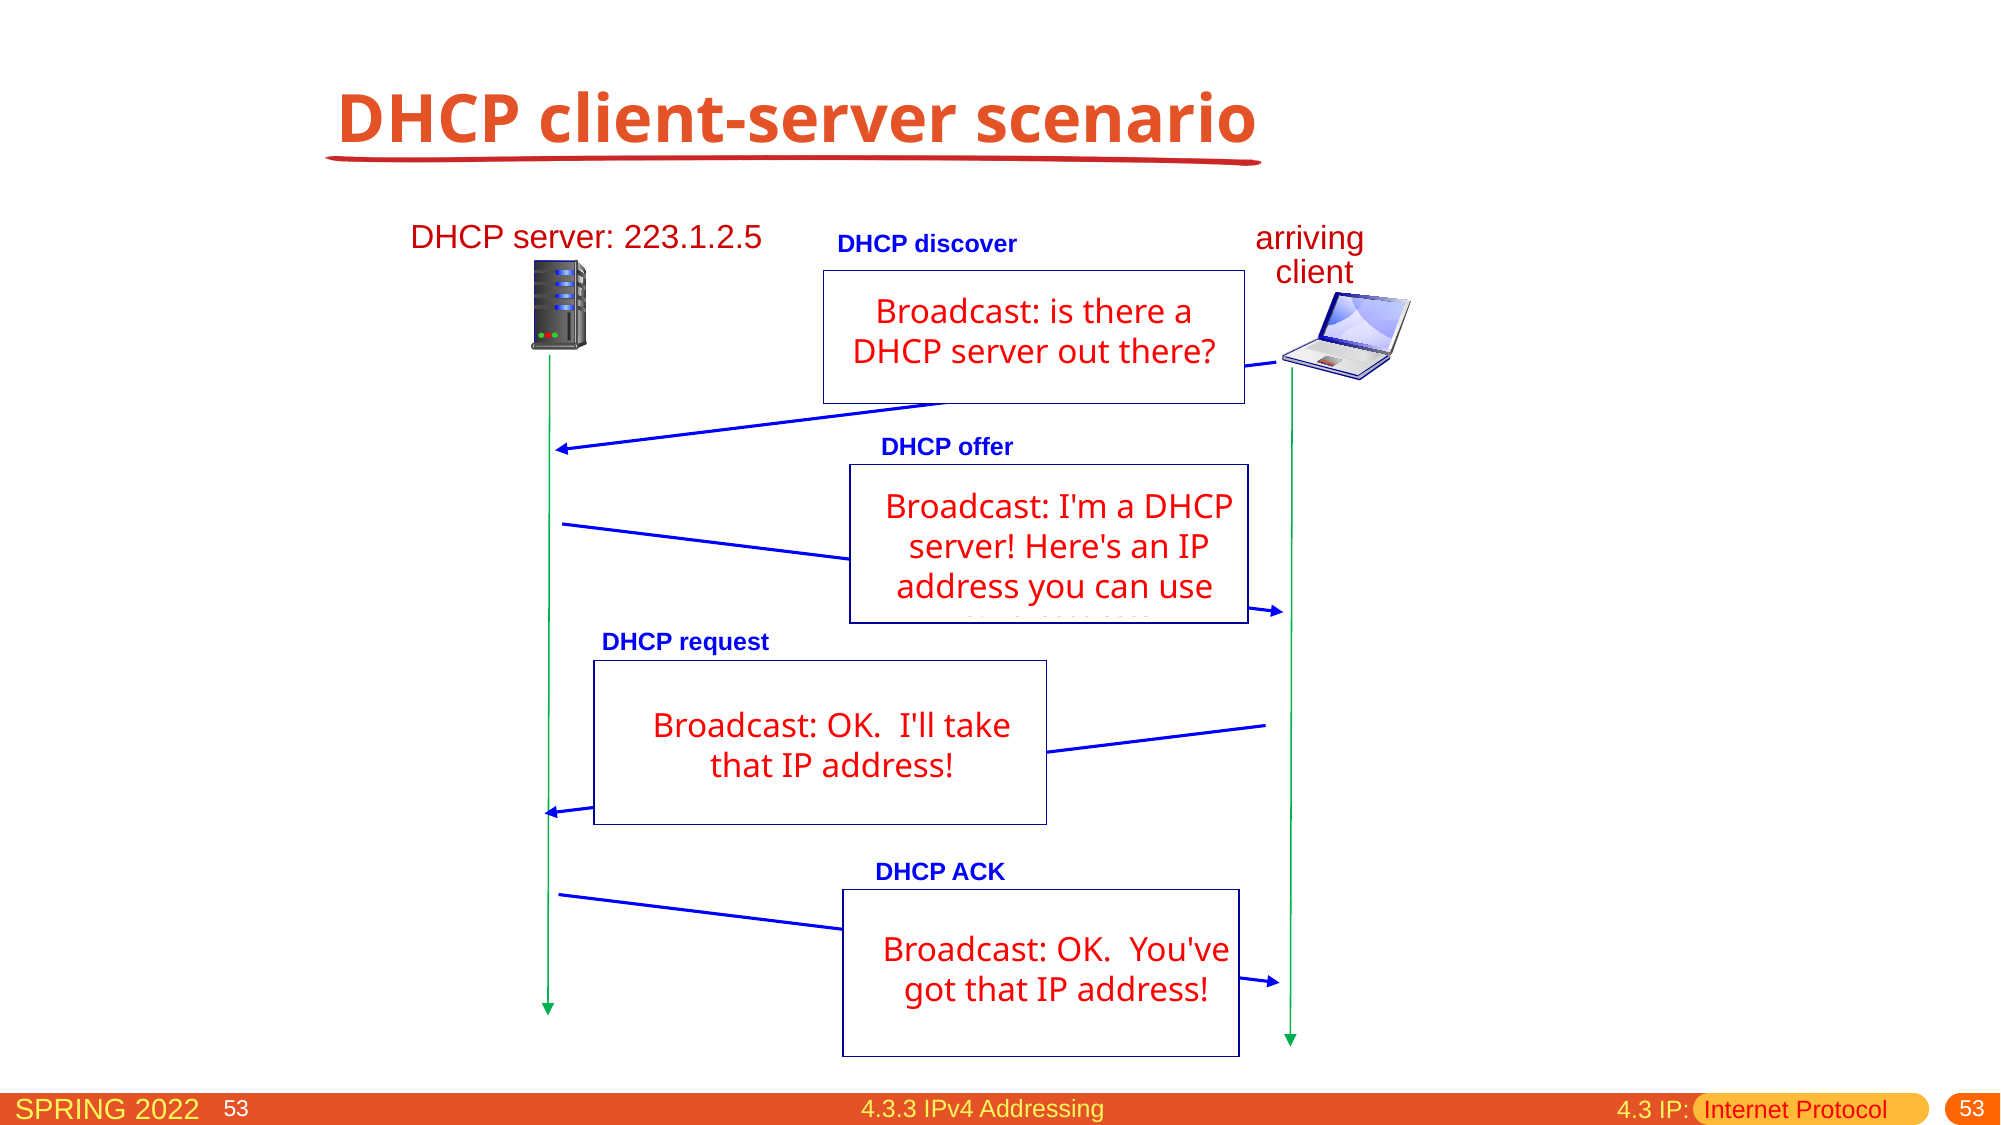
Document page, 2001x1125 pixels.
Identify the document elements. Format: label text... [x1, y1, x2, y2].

picture [321, 152, 1273, 170]
text_box arriving client [1240, 215, 1380, 290]
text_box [554, 220, 1277, 451]
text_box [531, 260, 587, 350]
text_box [541, 816, 555, 1016]
text_box [1284, 391, 1297, 1047]
text_box [1277, 224, 1282, 298]
text_box 4.3 IP: Internet Protocol [1602, 1086, 1934, 1125]
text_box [624, 671, 1040, 818]
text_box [572, 617, 1047, 825]
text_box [824, 272, 1242, 394]
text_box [827, 847, 1240, 1057]
text_box [1272, 604, 1284, 617]
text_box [851, 470, 1268, 617]
text_box 4.3.3 IPv4 Addressing [846, 1085, 1281, 1125]
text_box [1282, 291, 1412, 383]
text_box [544, 805, 567, 819]
text_box [1269, 975, 1280, 987]
title DHCP client-server scenario [321, 41, 1442, 190]
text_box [848, 896, 1265, 1043]
text_box DHCP server: 223.1.2.5 [395, 208, 778, 263]
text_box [834, 422, 1249, 616]
